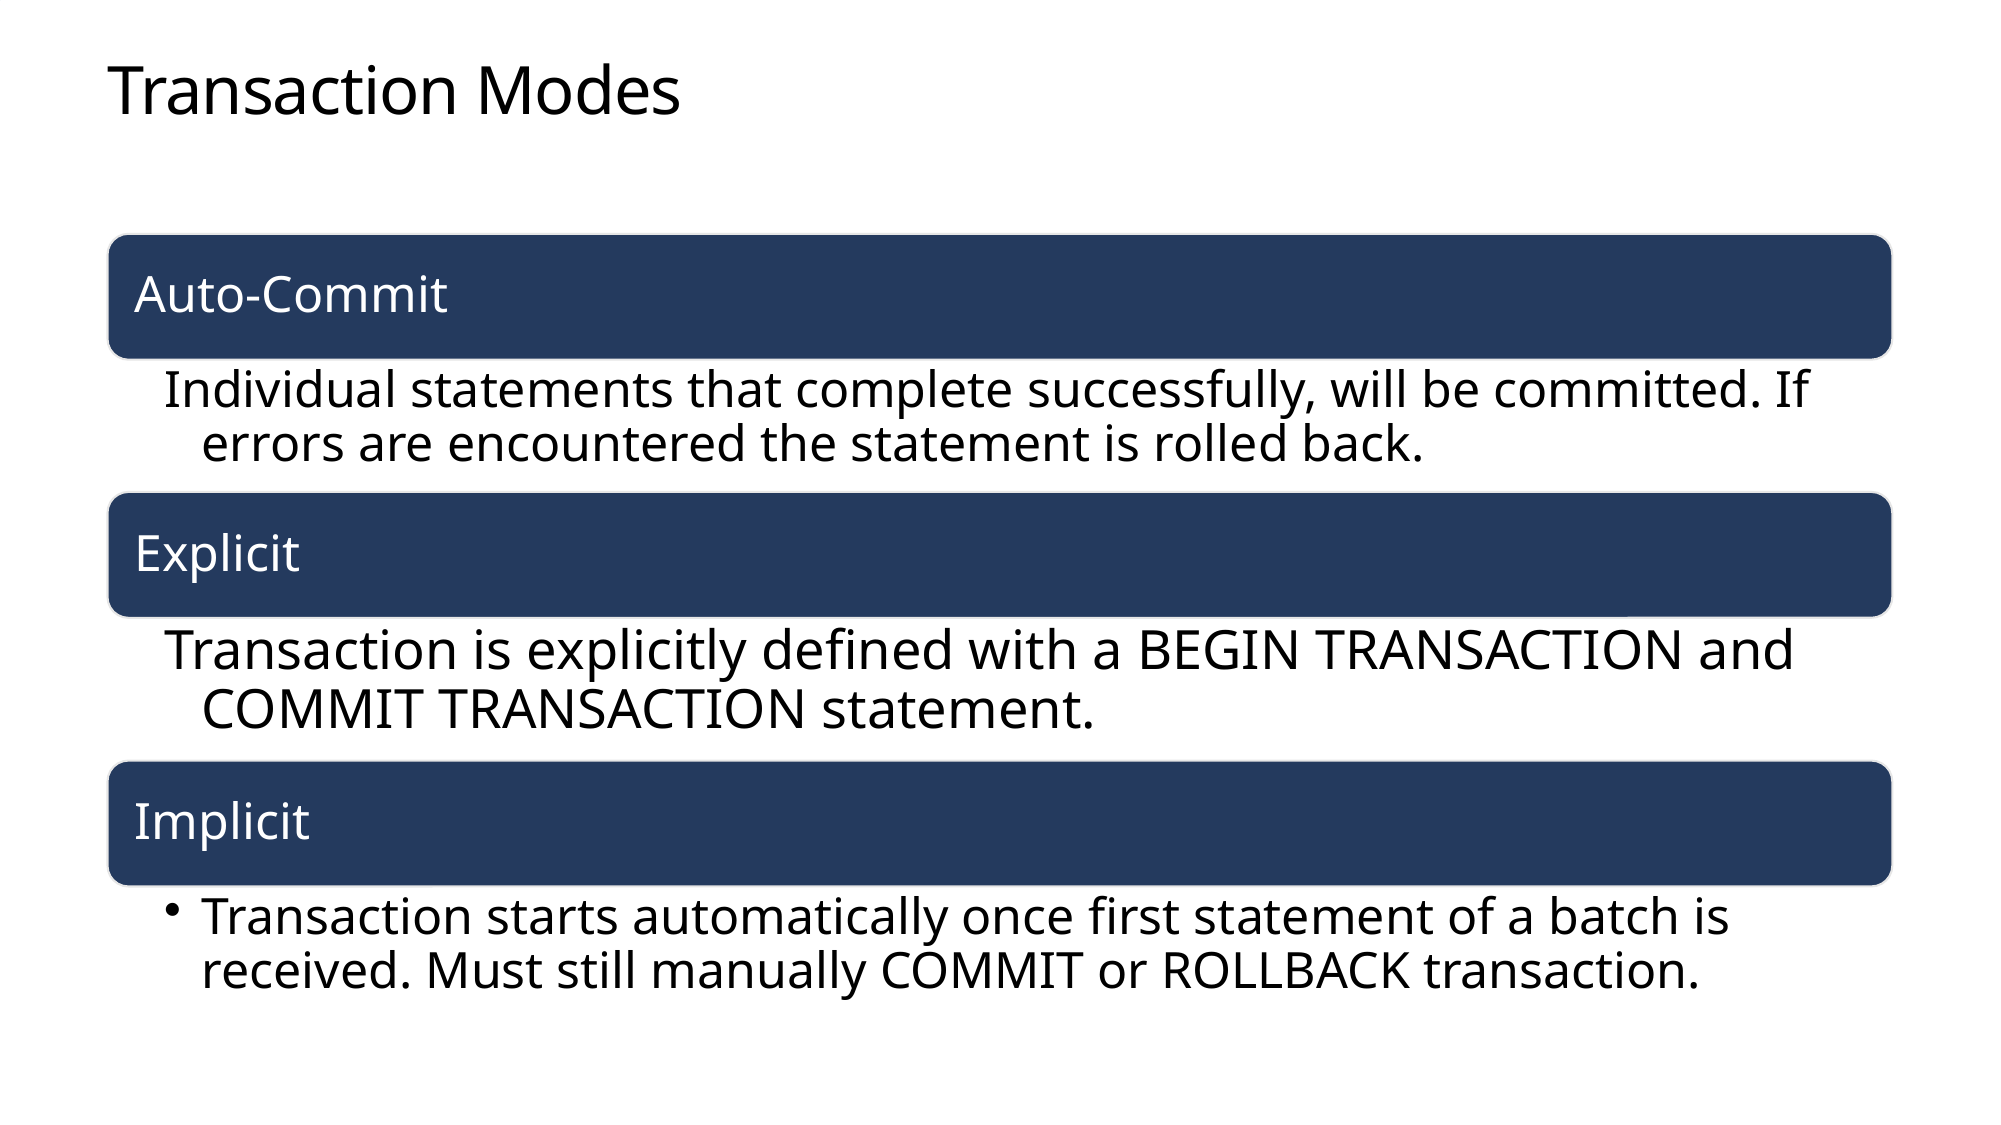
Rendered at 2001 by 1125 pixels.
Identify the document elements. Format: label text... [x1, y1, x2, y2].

title Transaction Modes [107, 52, 1893, 129]
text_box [107, 230, 1893, 1022]
